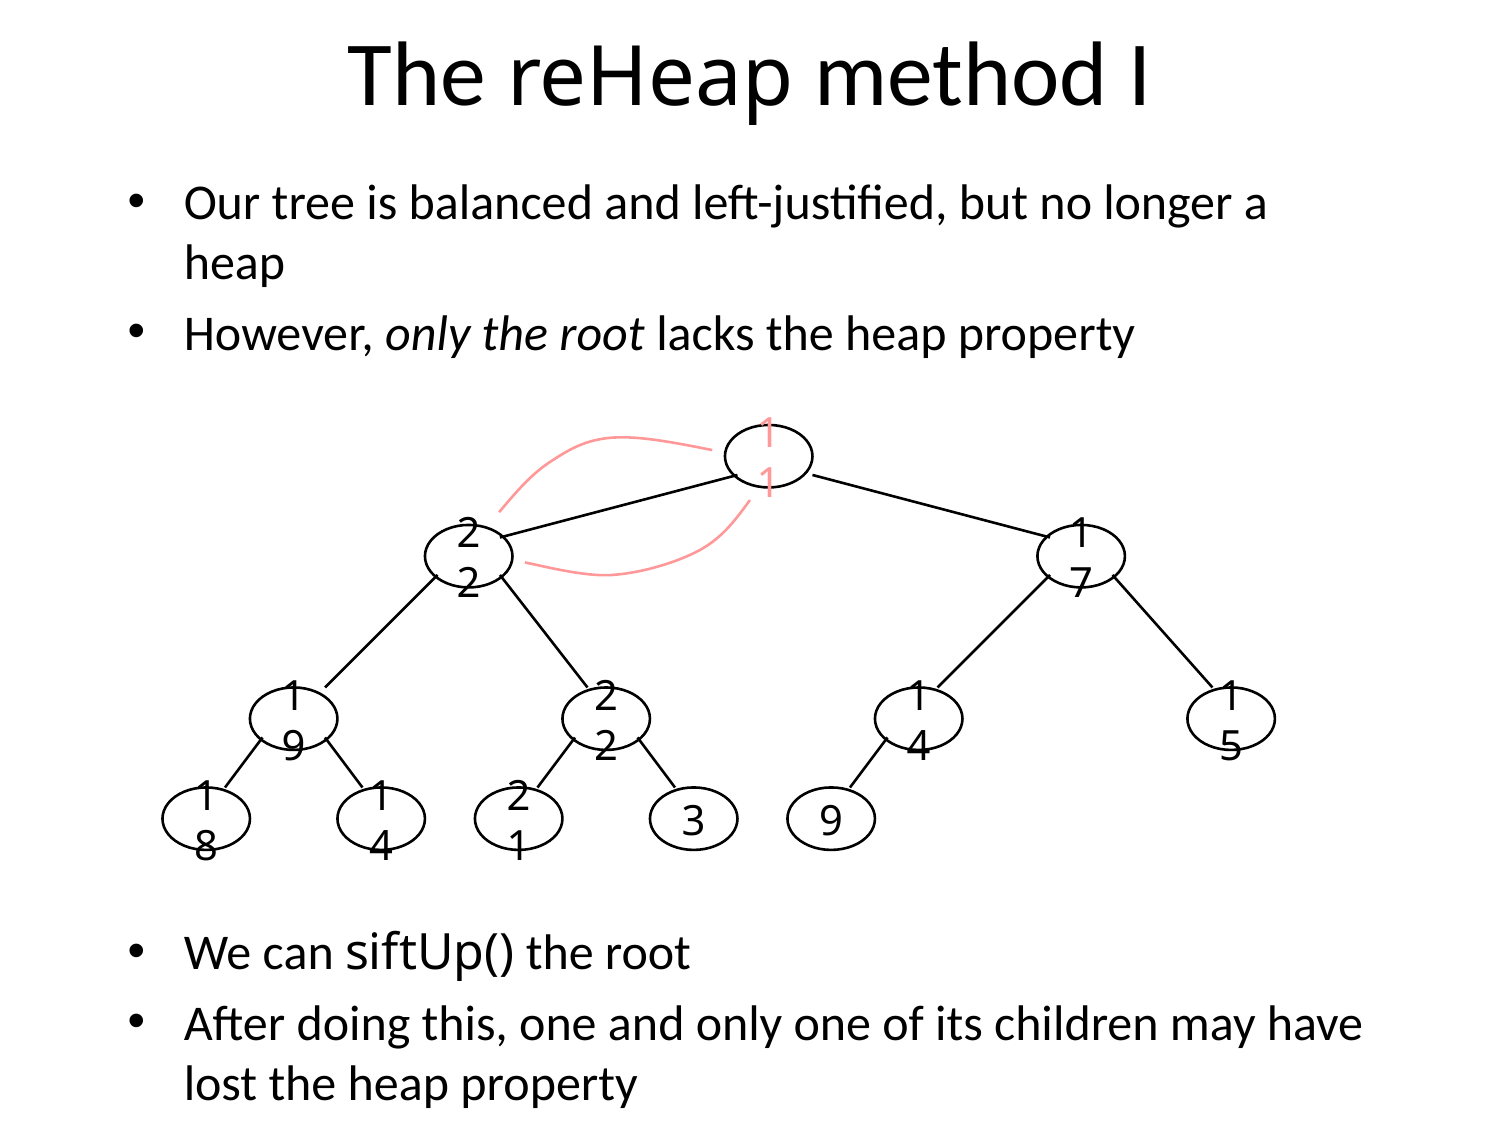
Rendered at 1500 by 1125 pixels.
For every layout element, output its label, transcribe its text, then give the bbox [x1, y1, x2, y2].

title The reHeap method I [75, 0, 1425, 163]
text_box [162, 424, 1276, 851]
list Our tree is balanced and left-justified, but no longer a heap However, only the root lacks the heap property [112, 162, 1388, 325]
list We can siftUp() the root After doing this, one and only one of its children may have lost the heap property [112, 912, 1388, 1100]
